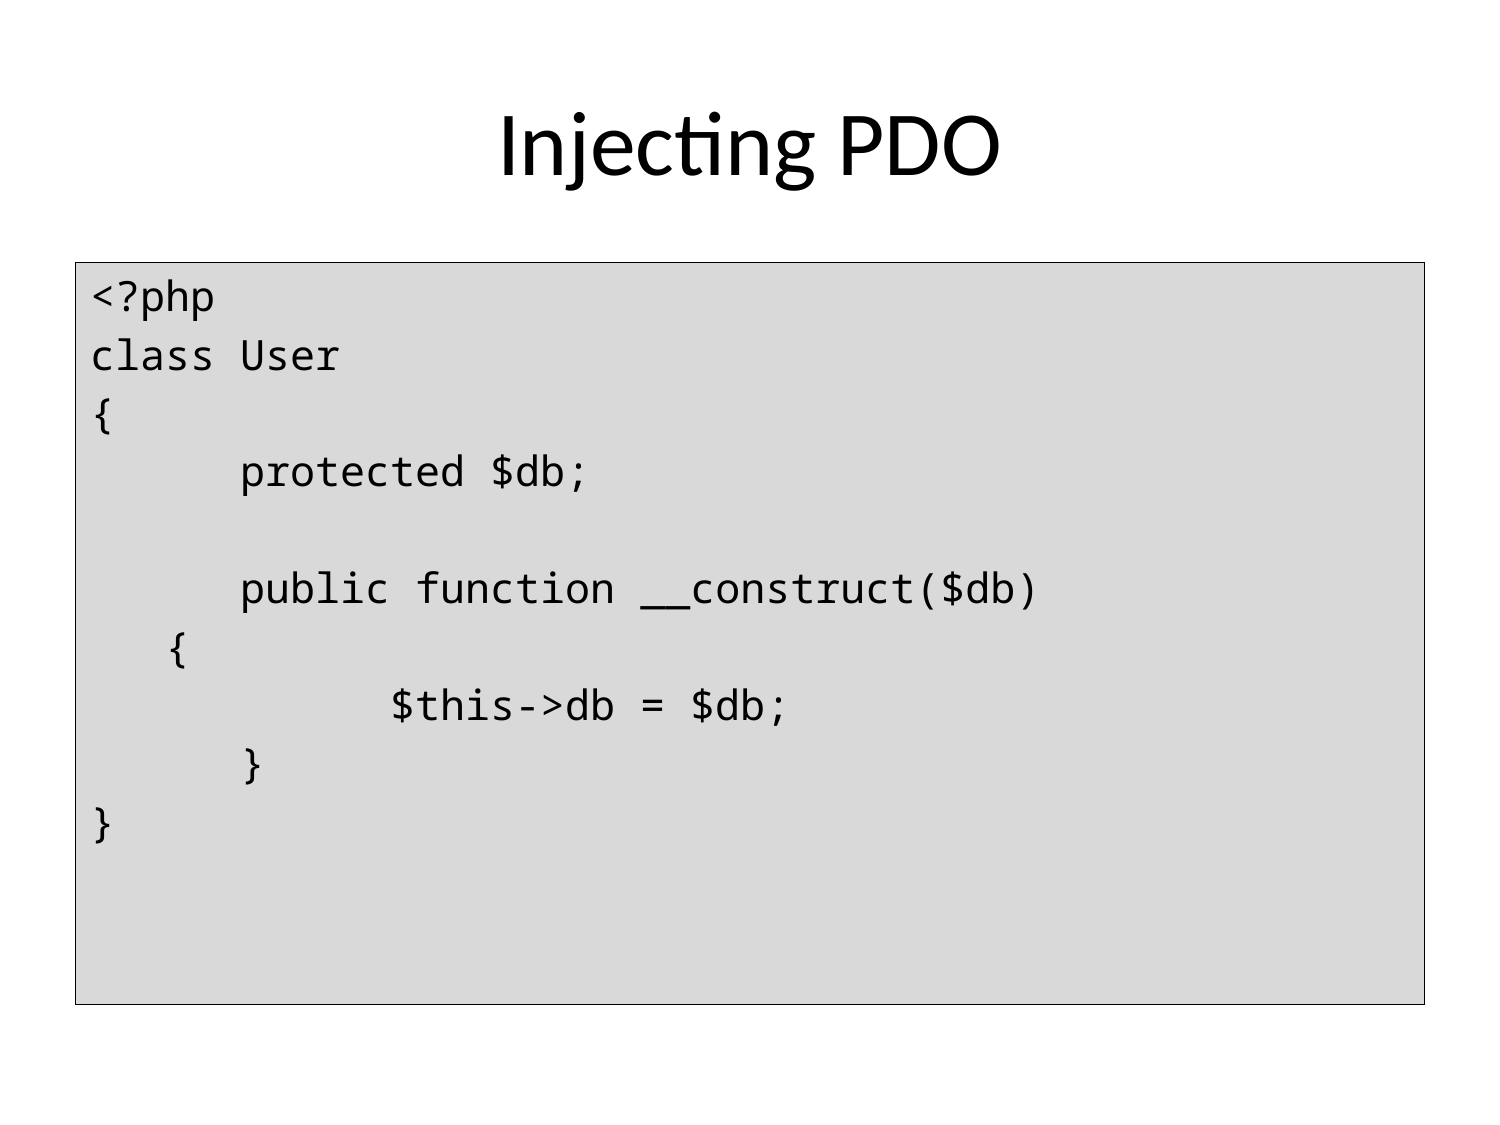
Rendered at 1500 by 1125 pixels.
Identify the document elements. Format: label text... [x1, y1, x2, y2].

title Injecting PDO [75, 45, 1425, 233]
list <?php class User { protected $db; public function __construct($db) { $this->db = $db; } } [75, 262, 1425, 1005]
